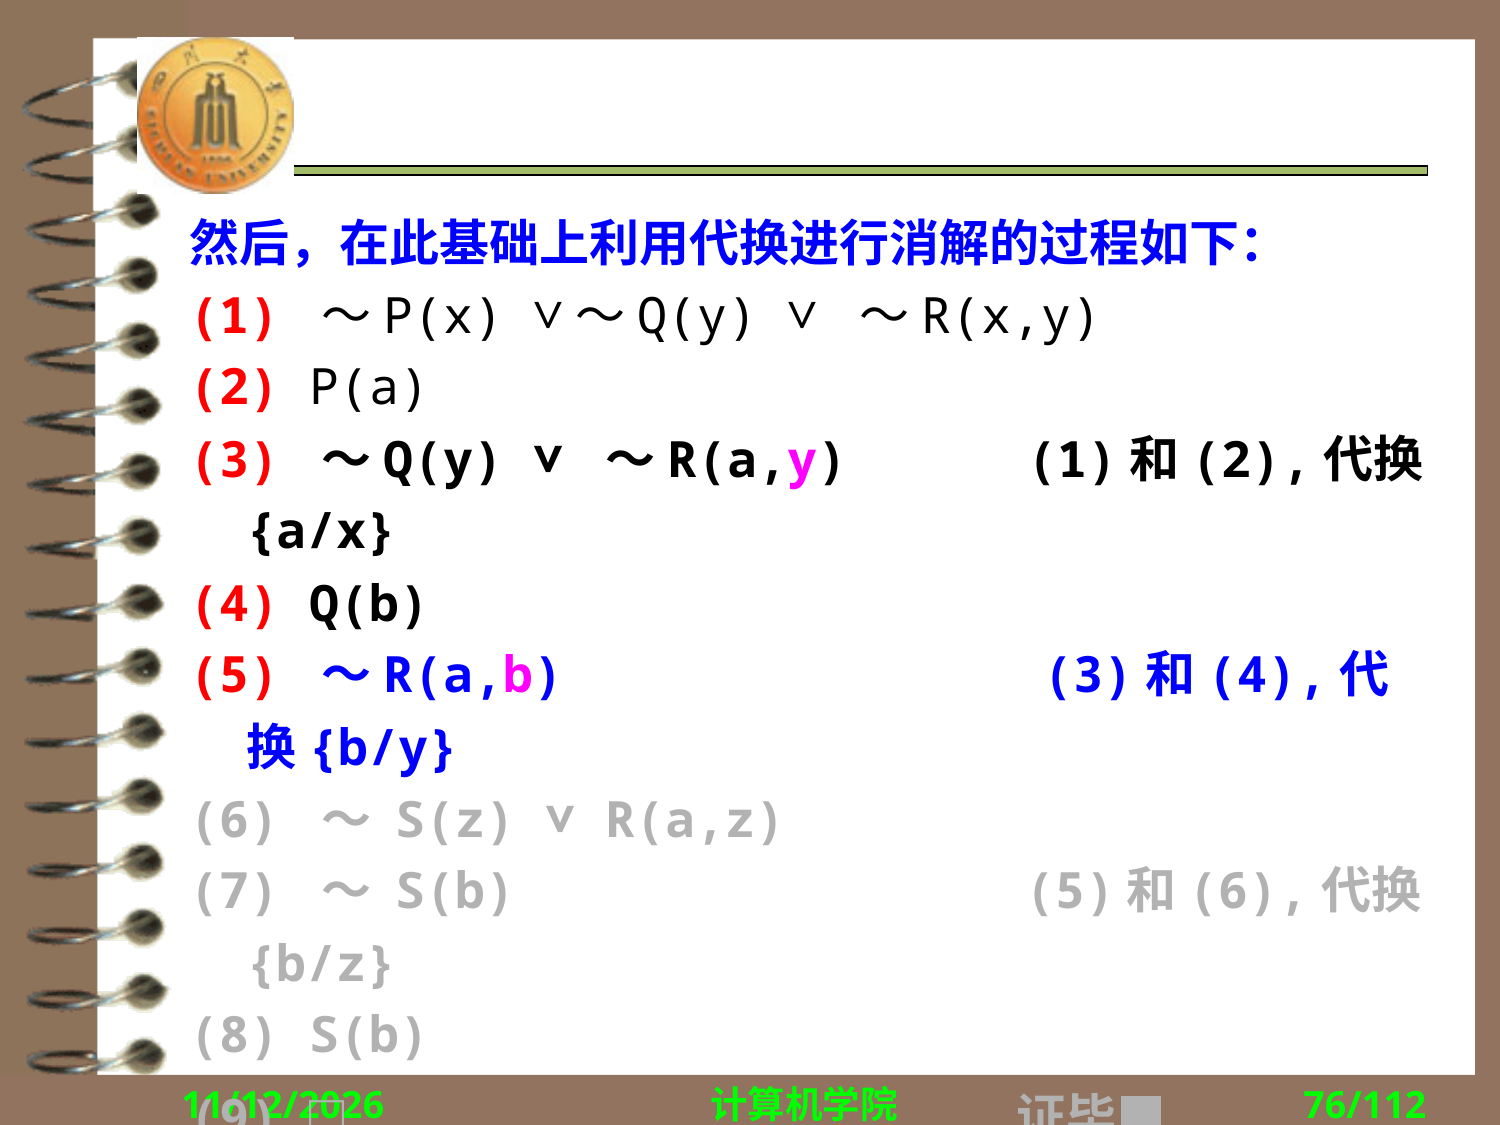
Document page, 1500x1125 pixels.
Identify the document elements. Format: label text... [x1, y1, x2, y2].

picture [0, 0, 294, 1075]
slide_number 76/112 [1128, 1073, 1442, 1100]
footer 计算机学院 [479, 1073, 1128, 1100]
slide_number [166, 1073, 479, 1100]
list 然后，在此基础上利用代换进行消解的过程如下： (1) ～P(x) ∨～Q(y) ∨ ～R(x,y) (2) P(a) (3) ～Q(y) ∨ ～R(a,y) (1)和(2),代换{a/x} (4) Q(b) (5) ～R(a,b) (3)和(4),代换{b/y} (6) ～ S(z) ∨ R(a,z) (7) ～ S(b) (5)和(6),代换{b/z} (8) S(b) (9) □ 证毕■ [174, 191, 1451, 938]
